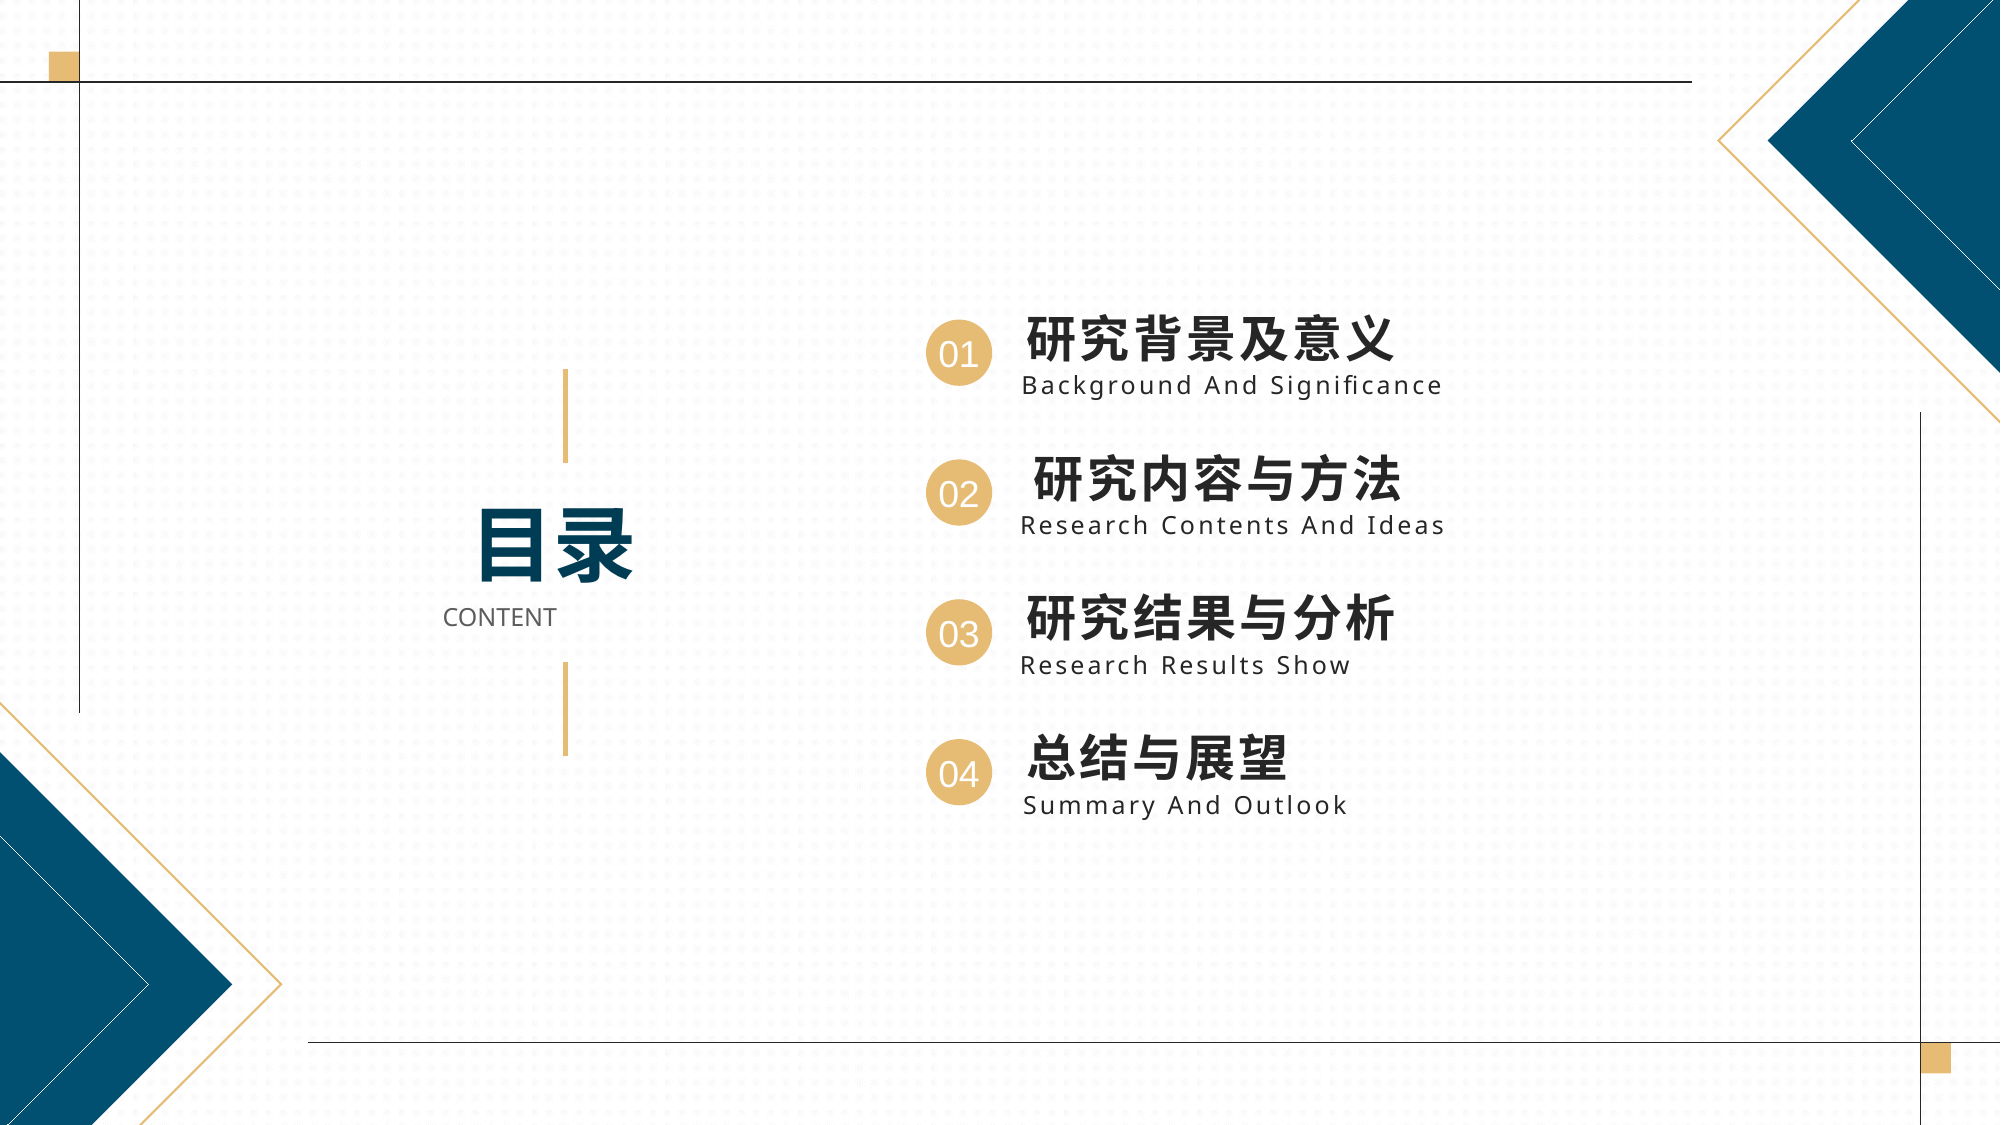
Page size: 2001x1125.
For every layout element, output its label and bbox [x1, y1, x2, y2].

text_box [925, 299, 1457, 828]
text_box [427, 368, 703, 757]
text_box [0, 0, 2000, 1125]
